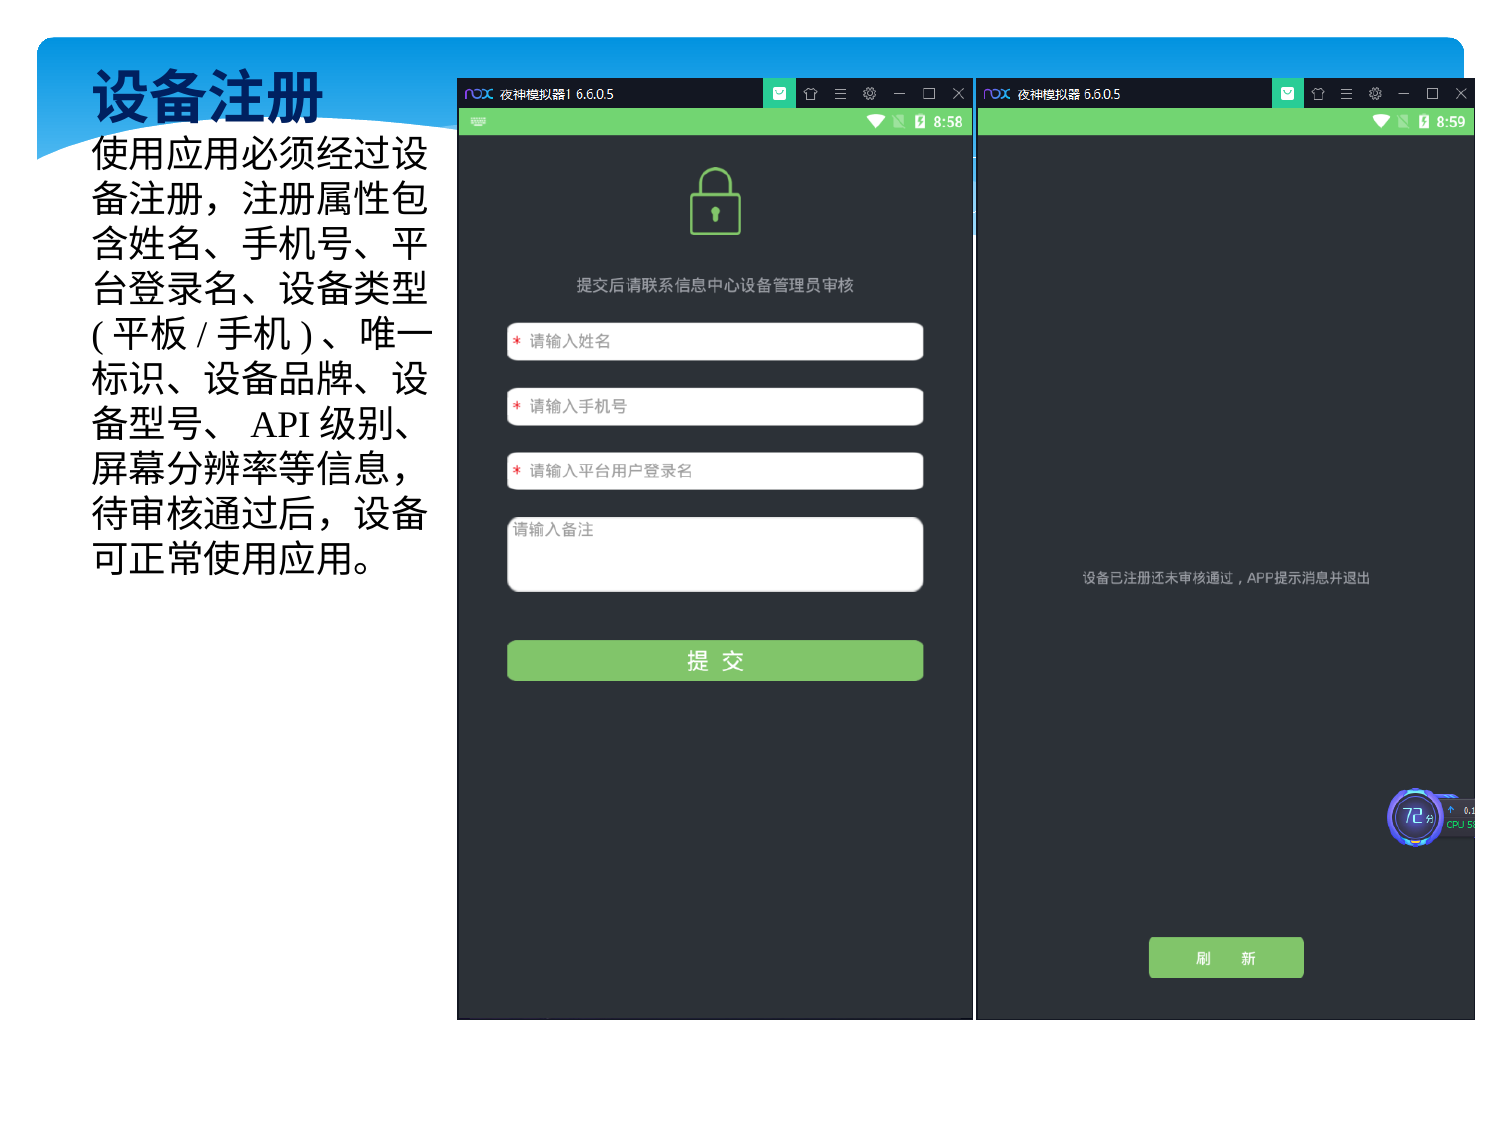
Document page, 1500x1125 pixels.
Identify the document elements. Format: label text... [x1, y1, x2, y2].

picture [457, 77, 974, 1020]
picture [975, 77, 1475, 1020]
text_box 设备注册 使用应用必须经过设备注册，注册属性包含姓名、手机号、平台登录名、设备类型(平板/手机)、唯一标识、设备品牌、设备型号、API级别、屏幕分辨率等信息，待审核通过后，设备可正常使用应用。 [76, 53, 455, 588]
